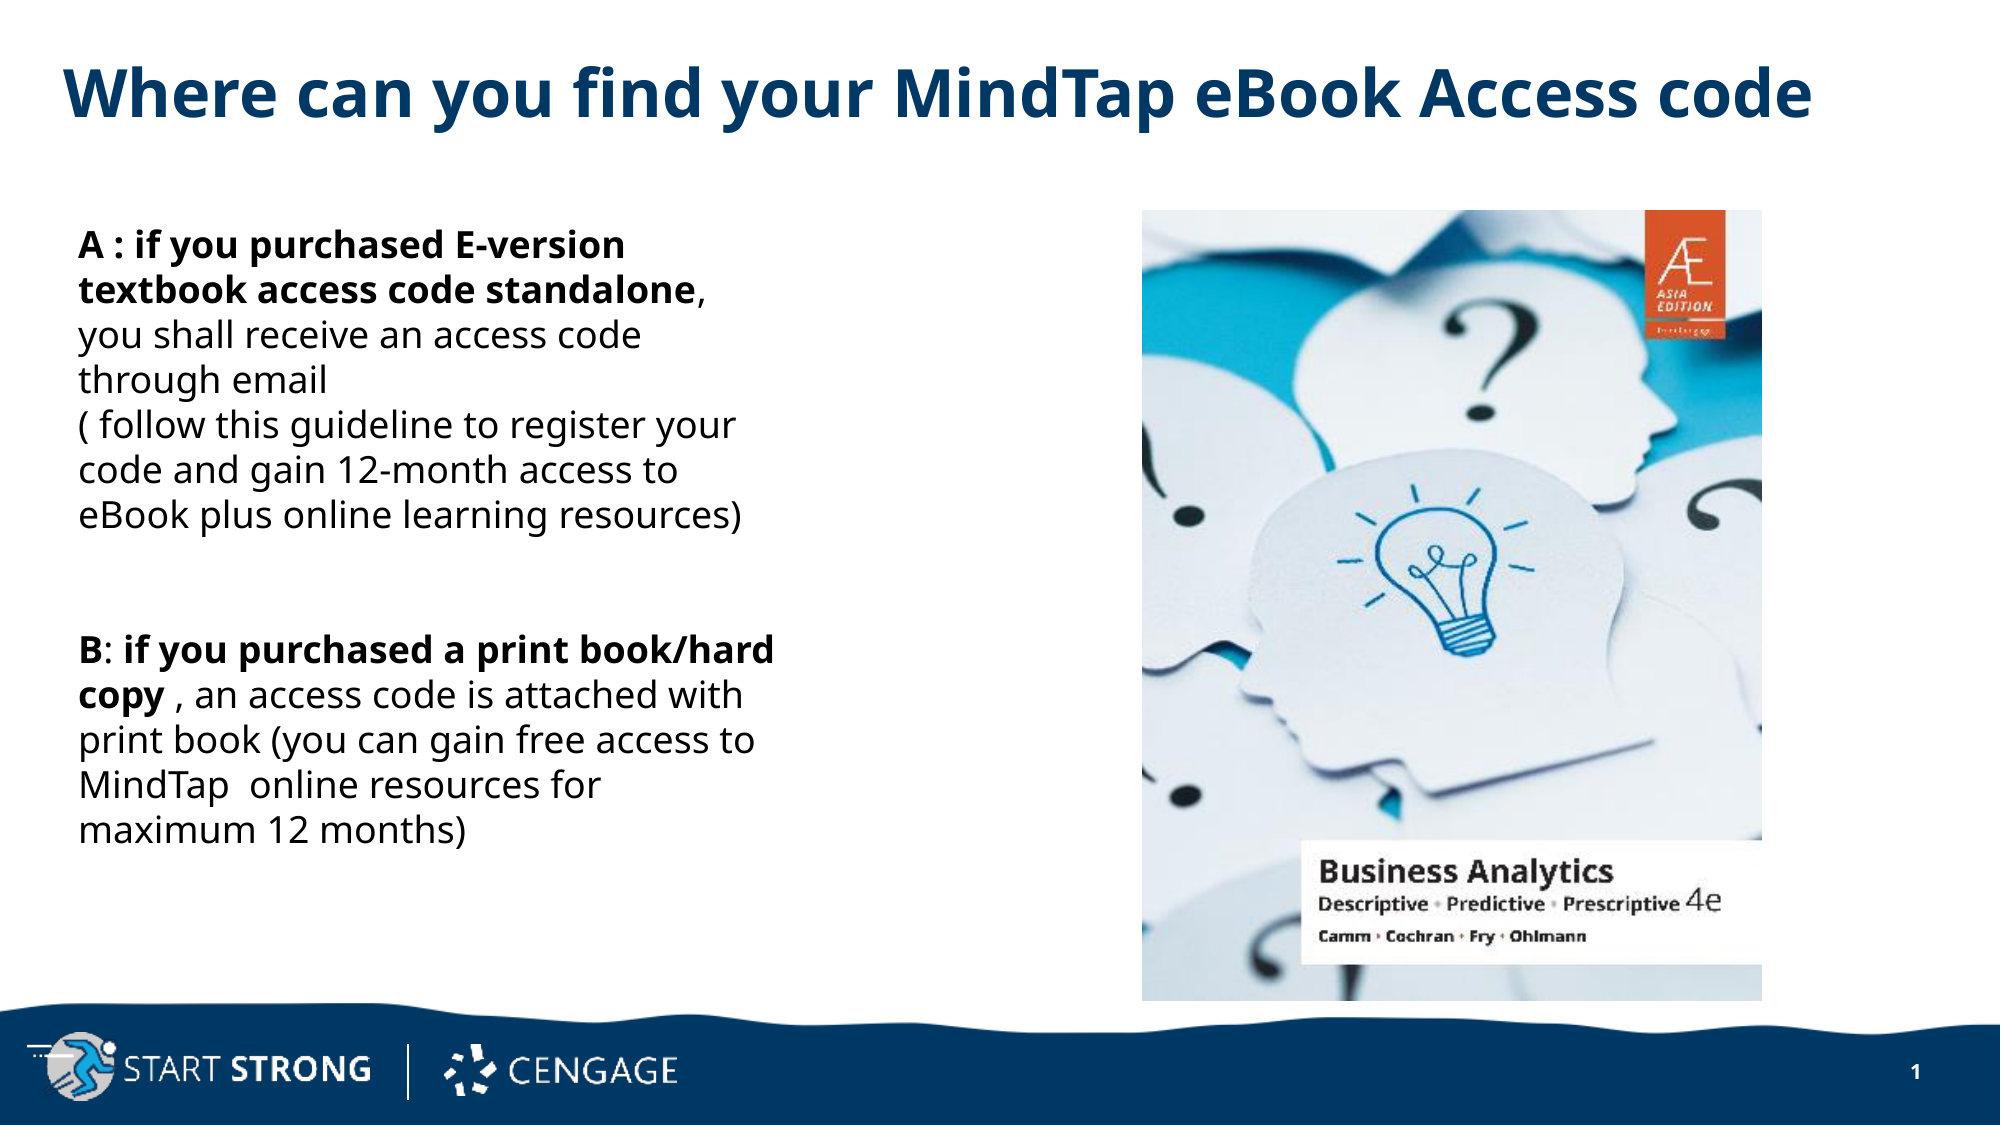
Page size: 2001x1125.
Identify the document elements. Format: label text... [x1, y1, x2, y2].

title Where can you find your MindTap eBook Access code [63, 59, 1939, 222]
slide_number 1 [1486, 1042, 1937, 1103]
text_box A : if you purchased E-version textbook access code standalone, you shall receive an access code through email ( follow this guideline to register your code and gain 12-month access to eBook plus online learning resources) B: if you purchased a print book/hard copy , an access code is attached with print book (you can gain free access to MindTap online resources for maximum 12 months) [63, 213, 794, 859]
picture [0, 210, 2000, 1125]
picture [1325, 295, 1332, 303]
picture [1195, 269, 1226, 275]
picture [1175, 269, 1183, 274]
